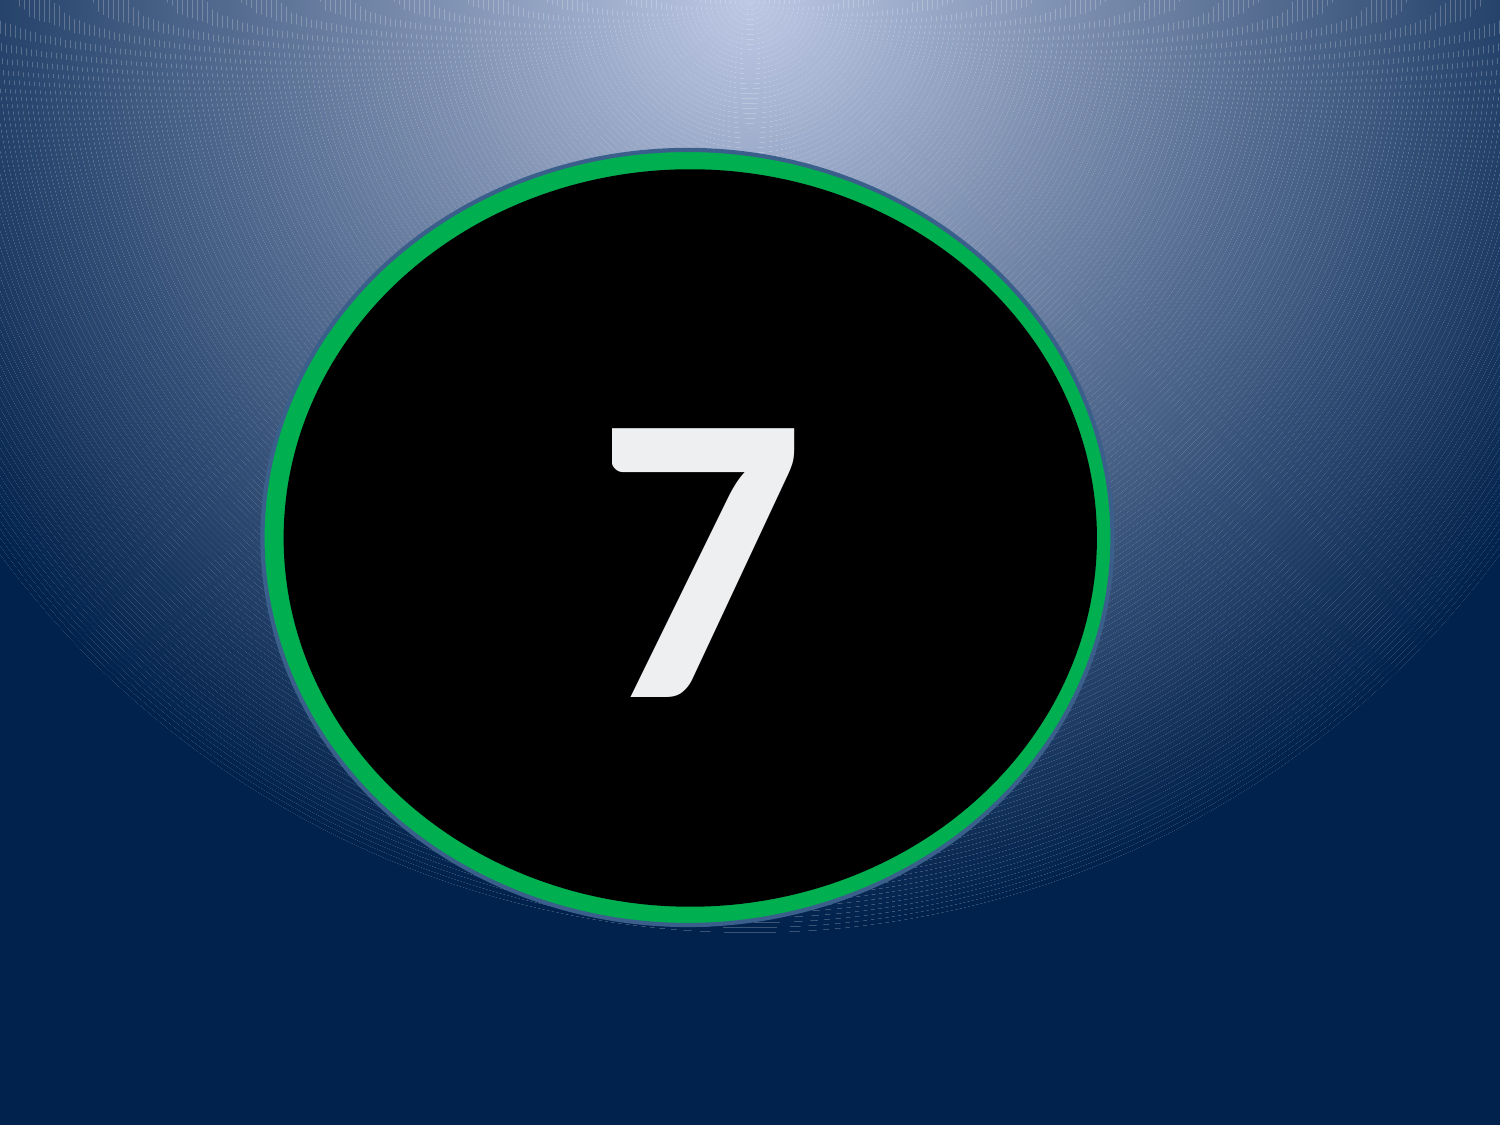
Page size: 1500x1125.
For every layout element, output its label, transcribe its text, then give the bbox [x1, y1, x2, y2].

text_box [281, 317, 362, 759]
text_box [1039, 344, 1100, 732]
text_box [1039, 316, 1115, 759]
text_box [388, 788, 993, 909]
text_box [403, 167, 978, 274]
text_box [260, 285, 1015, 928]
text_box 7 [362, 274, 1039, 788]
text_box [372, 147, 1003, 274]
